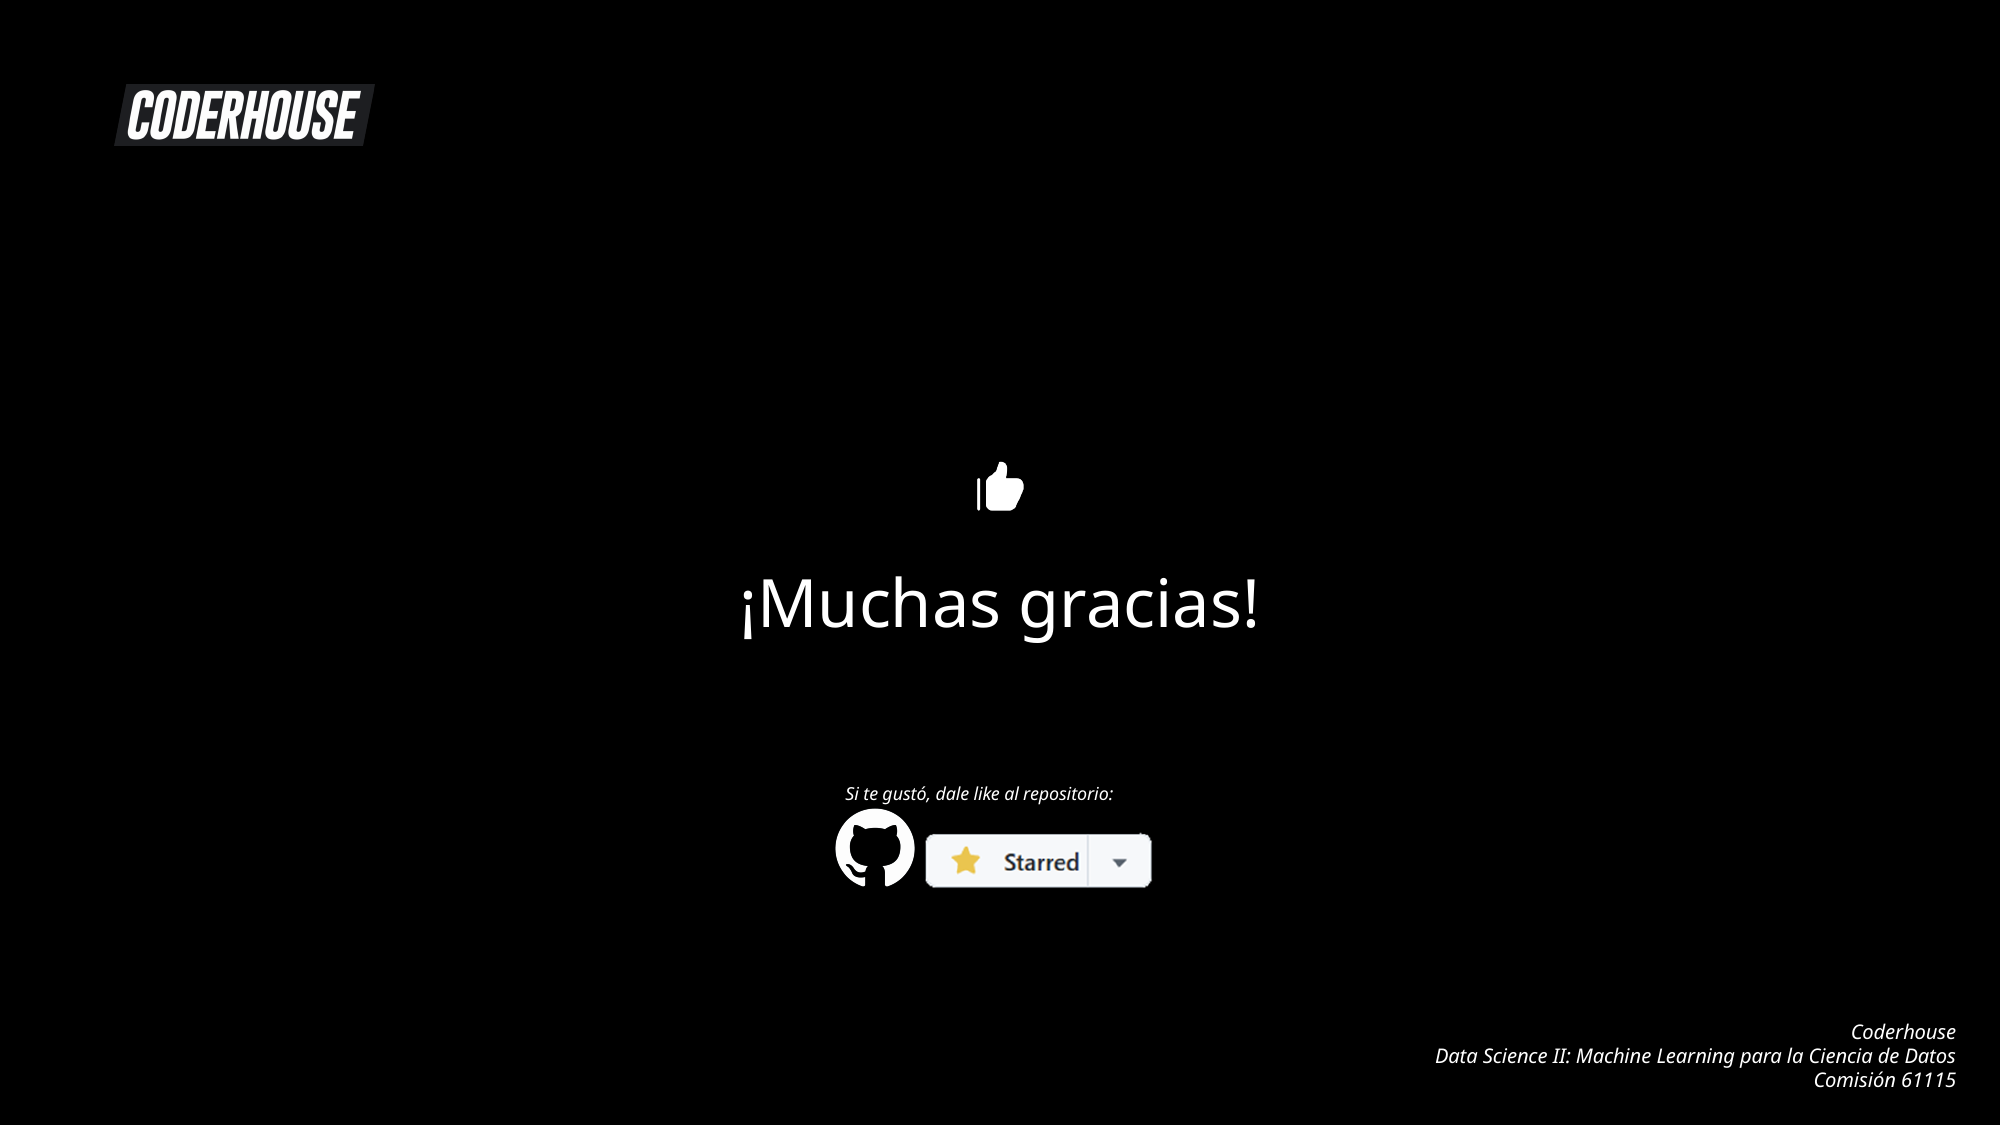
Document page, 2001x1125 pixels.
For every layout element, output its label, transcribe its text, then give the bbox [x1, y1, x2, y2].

text_box [816, 758, 1177, 908]
picture [971, 458, 1028, 515]
text_box Coderhouse Data Science II: Machine Learning para la Ciencia de Datos Comisión 61115 [1326, 1011, 1972, 1099]
picture [113, 84, 376, 146]
picture [816, 790, 1159, 907]
subtitle ¡Muchas gracias! [568, 561, 1432, 686]
